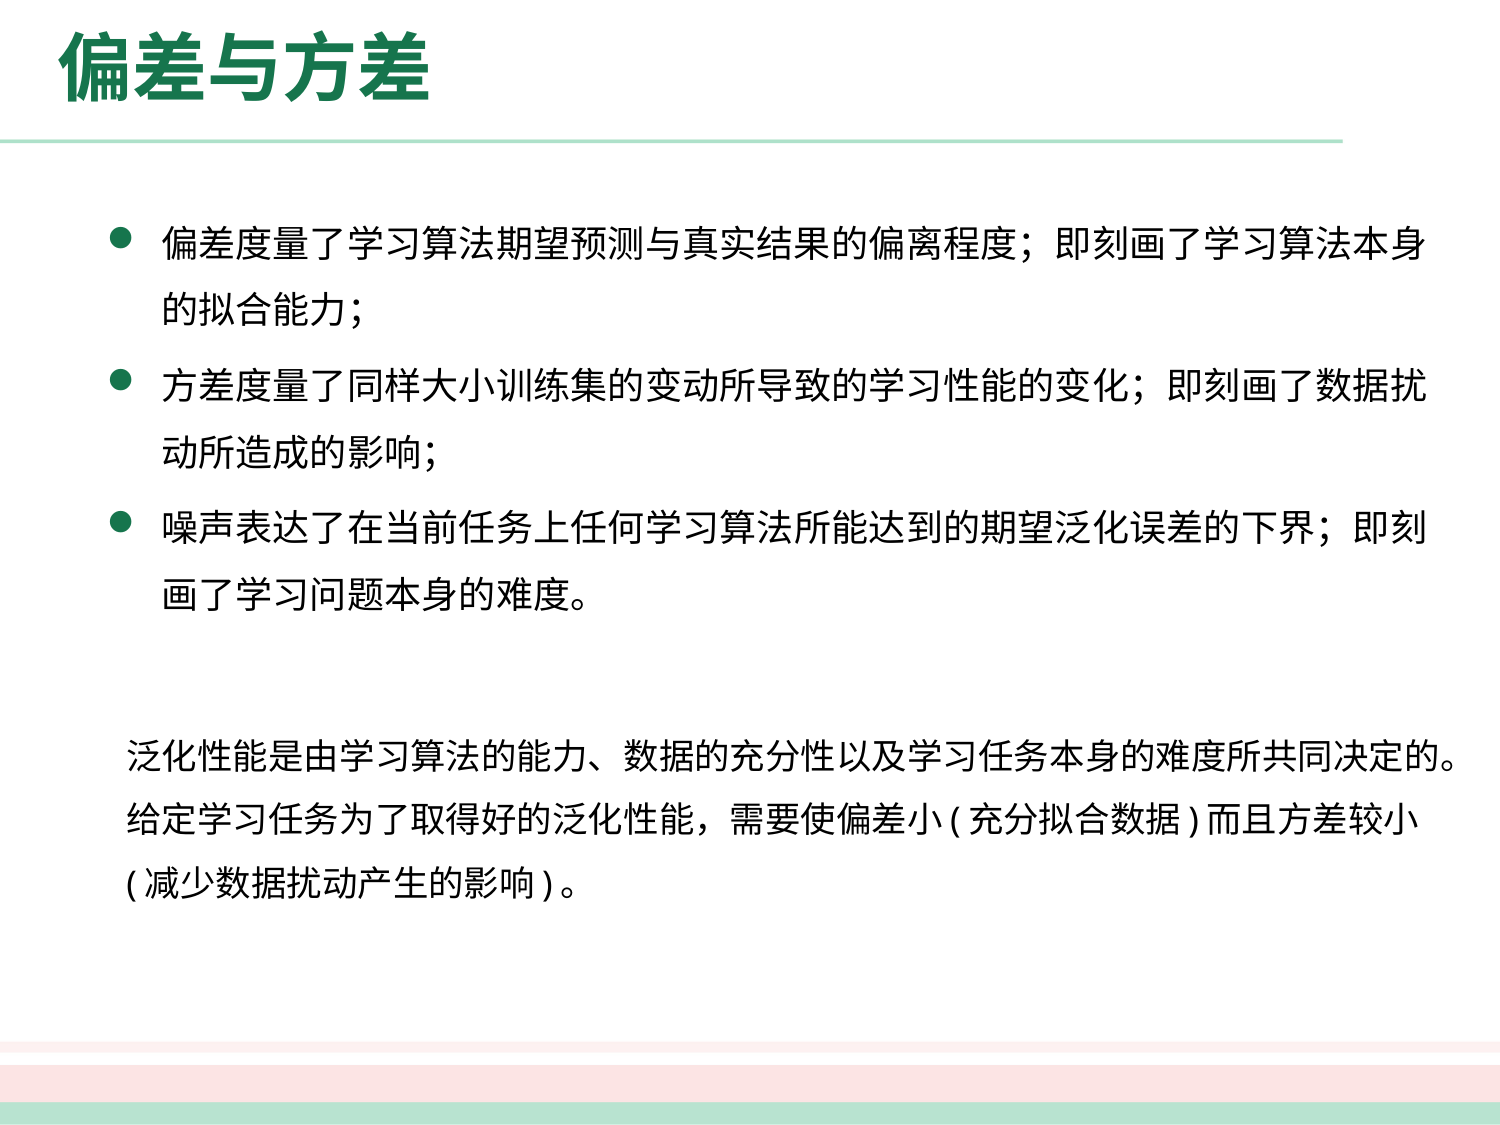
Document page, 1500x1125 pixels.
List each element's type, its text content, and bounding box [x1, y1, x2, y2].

title 偏差与方差 [42, 7, 1337, 135]
list 偏差度量了学习算法期望预测与真实结果的偏离程度；即刻画了学习算法本身的拟合能力； 方差度量了同样大小训练集的变动所导致的学习性能的变化；即刻画了数据扰动所造成的影响； 噪声表达了在当前任务上任何学习算法所能达到的期望泛化误差的下界；即刻画了学习问题本身的难度。 泛化性能是由学习算法的能力、数据的充分性以及学习任务本身的难度所共同决定的。给定学习任务为了取得好的泛化性能，需要使偏差小(充分拟合数据)而且方差较小(减少数据扰动产生的影响)。 [42, 190, 1457, 917]
picture [0, 0, 1500, 1125]
